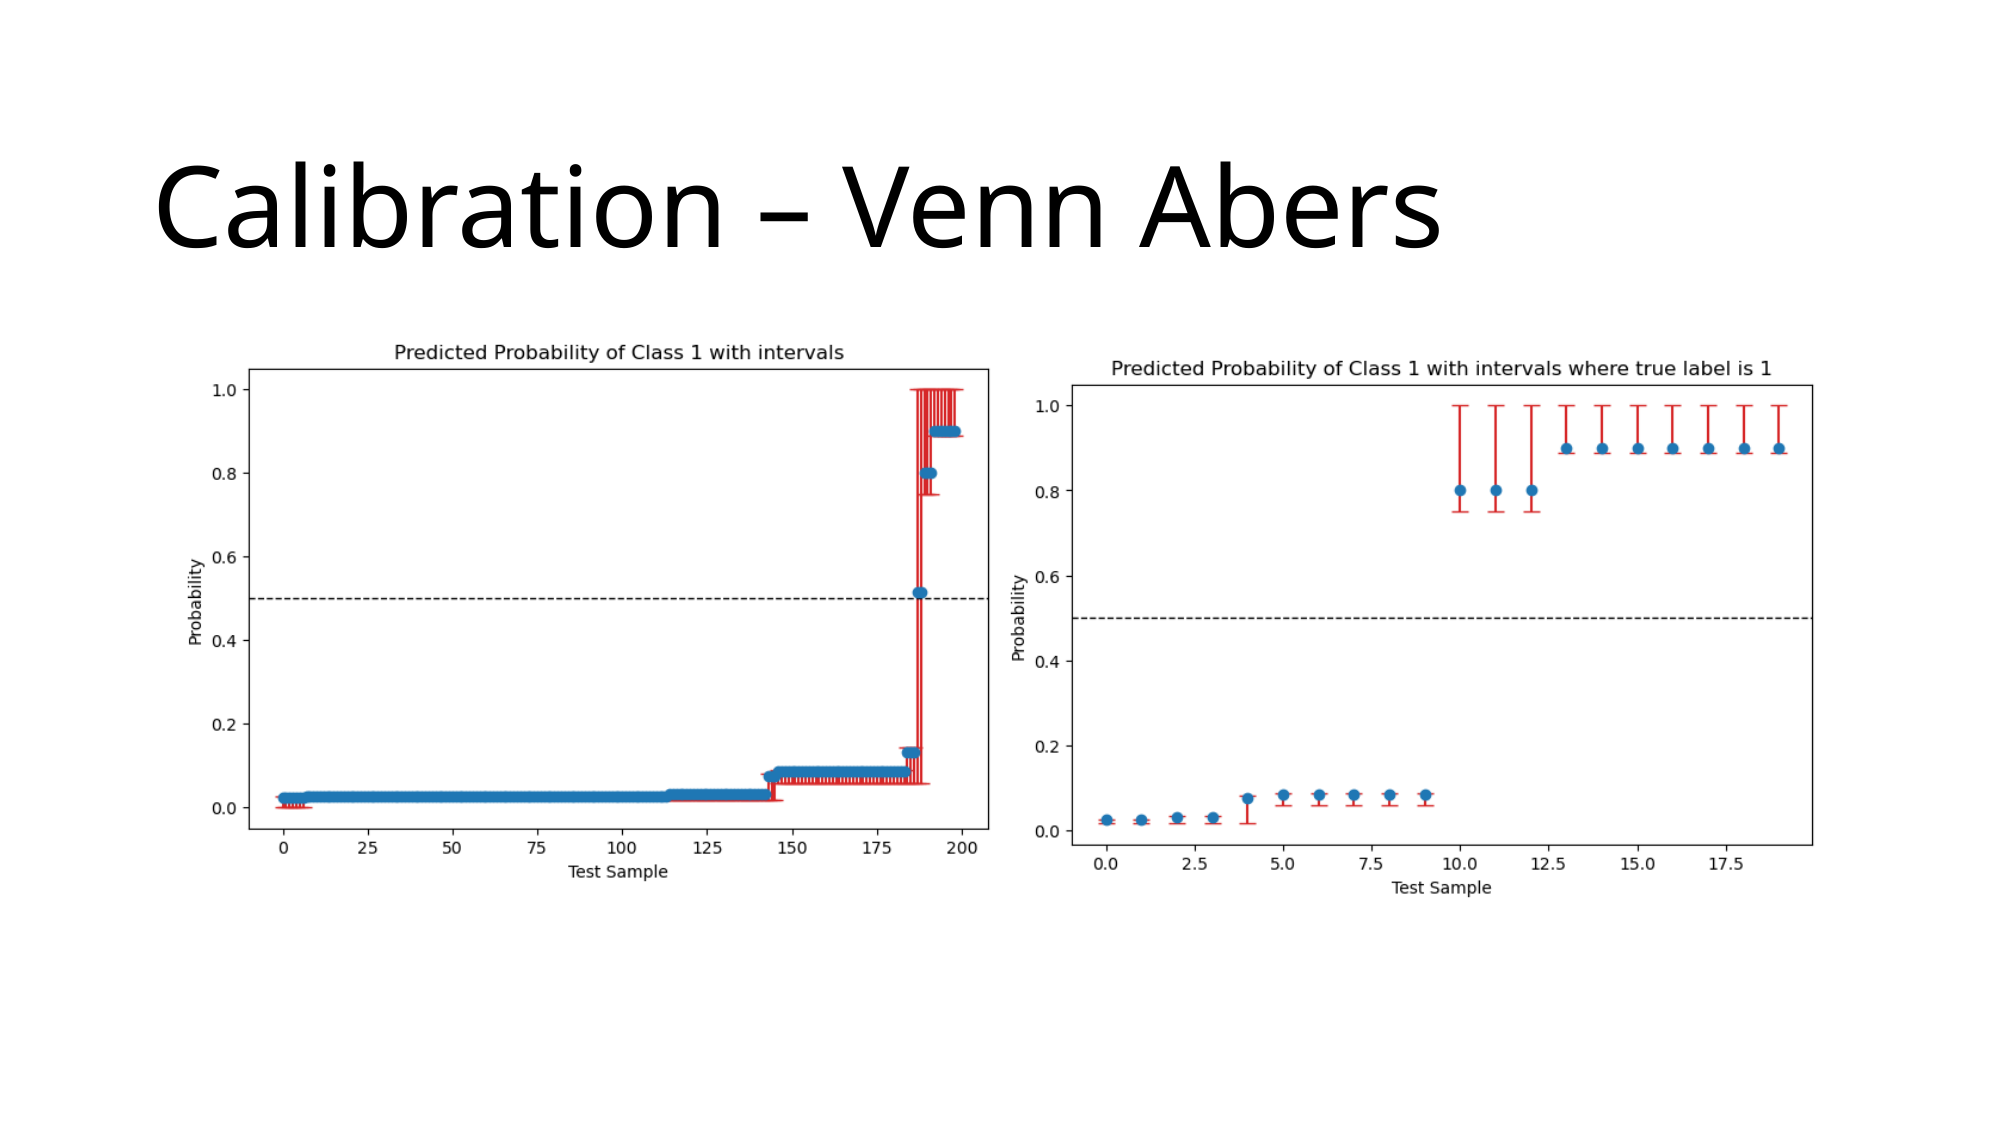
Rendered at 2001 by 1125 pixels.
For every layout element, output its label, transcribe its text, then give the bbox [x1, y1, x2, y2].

picture [176, 333, 1824, 908]
title Calibration – Venn Abers [137, 59, 1863, 278]
